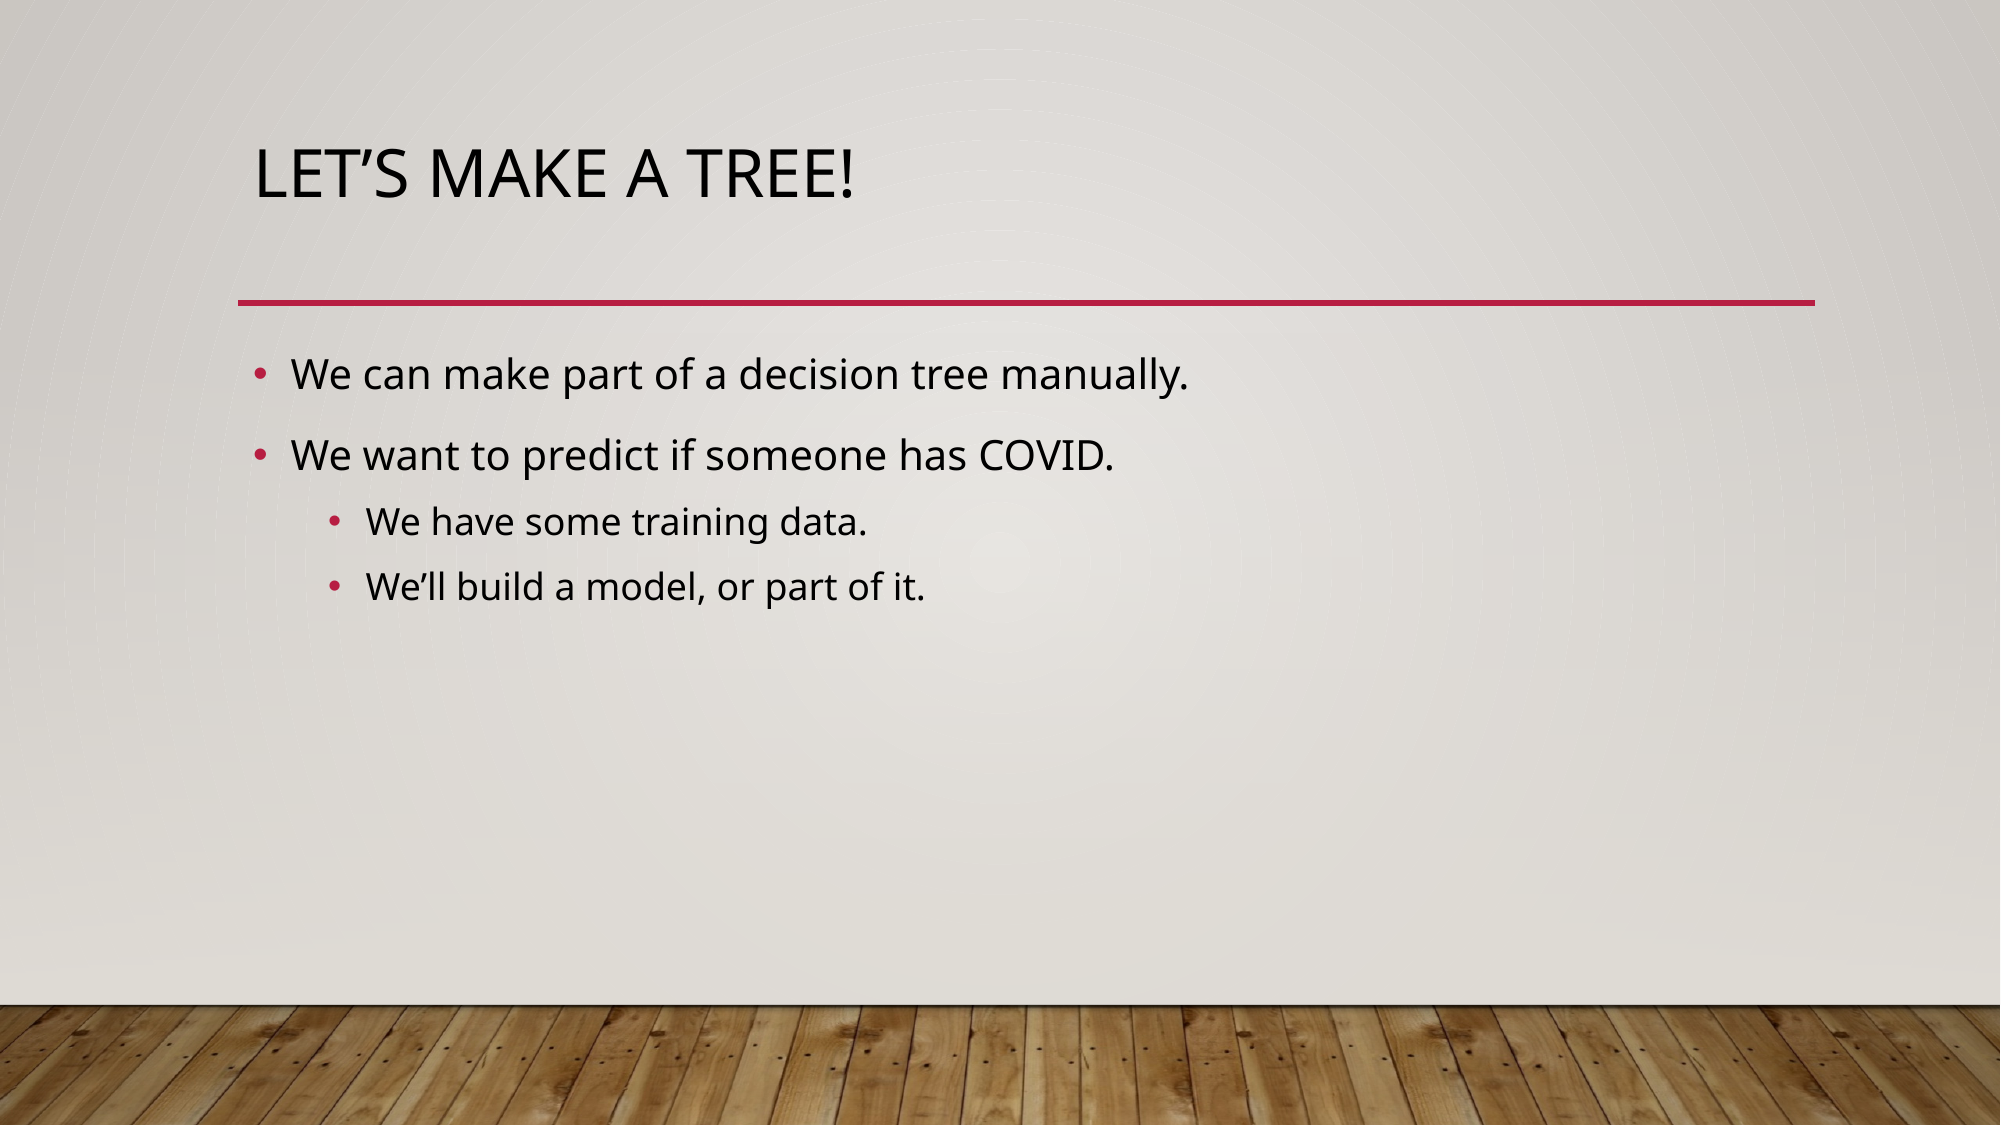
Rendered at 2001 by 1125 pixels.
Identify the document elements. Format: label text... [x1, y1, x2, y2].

list We can make part of a decision tree manually. We want to predict if someone has COVID. We have some training data. We’ll build a model, or part of it. [238, 330, 1814, 897]
picture [0, 1005, 2000, 1125]
title Let’s Make a Tree! [238, 131, 1814, 305]
